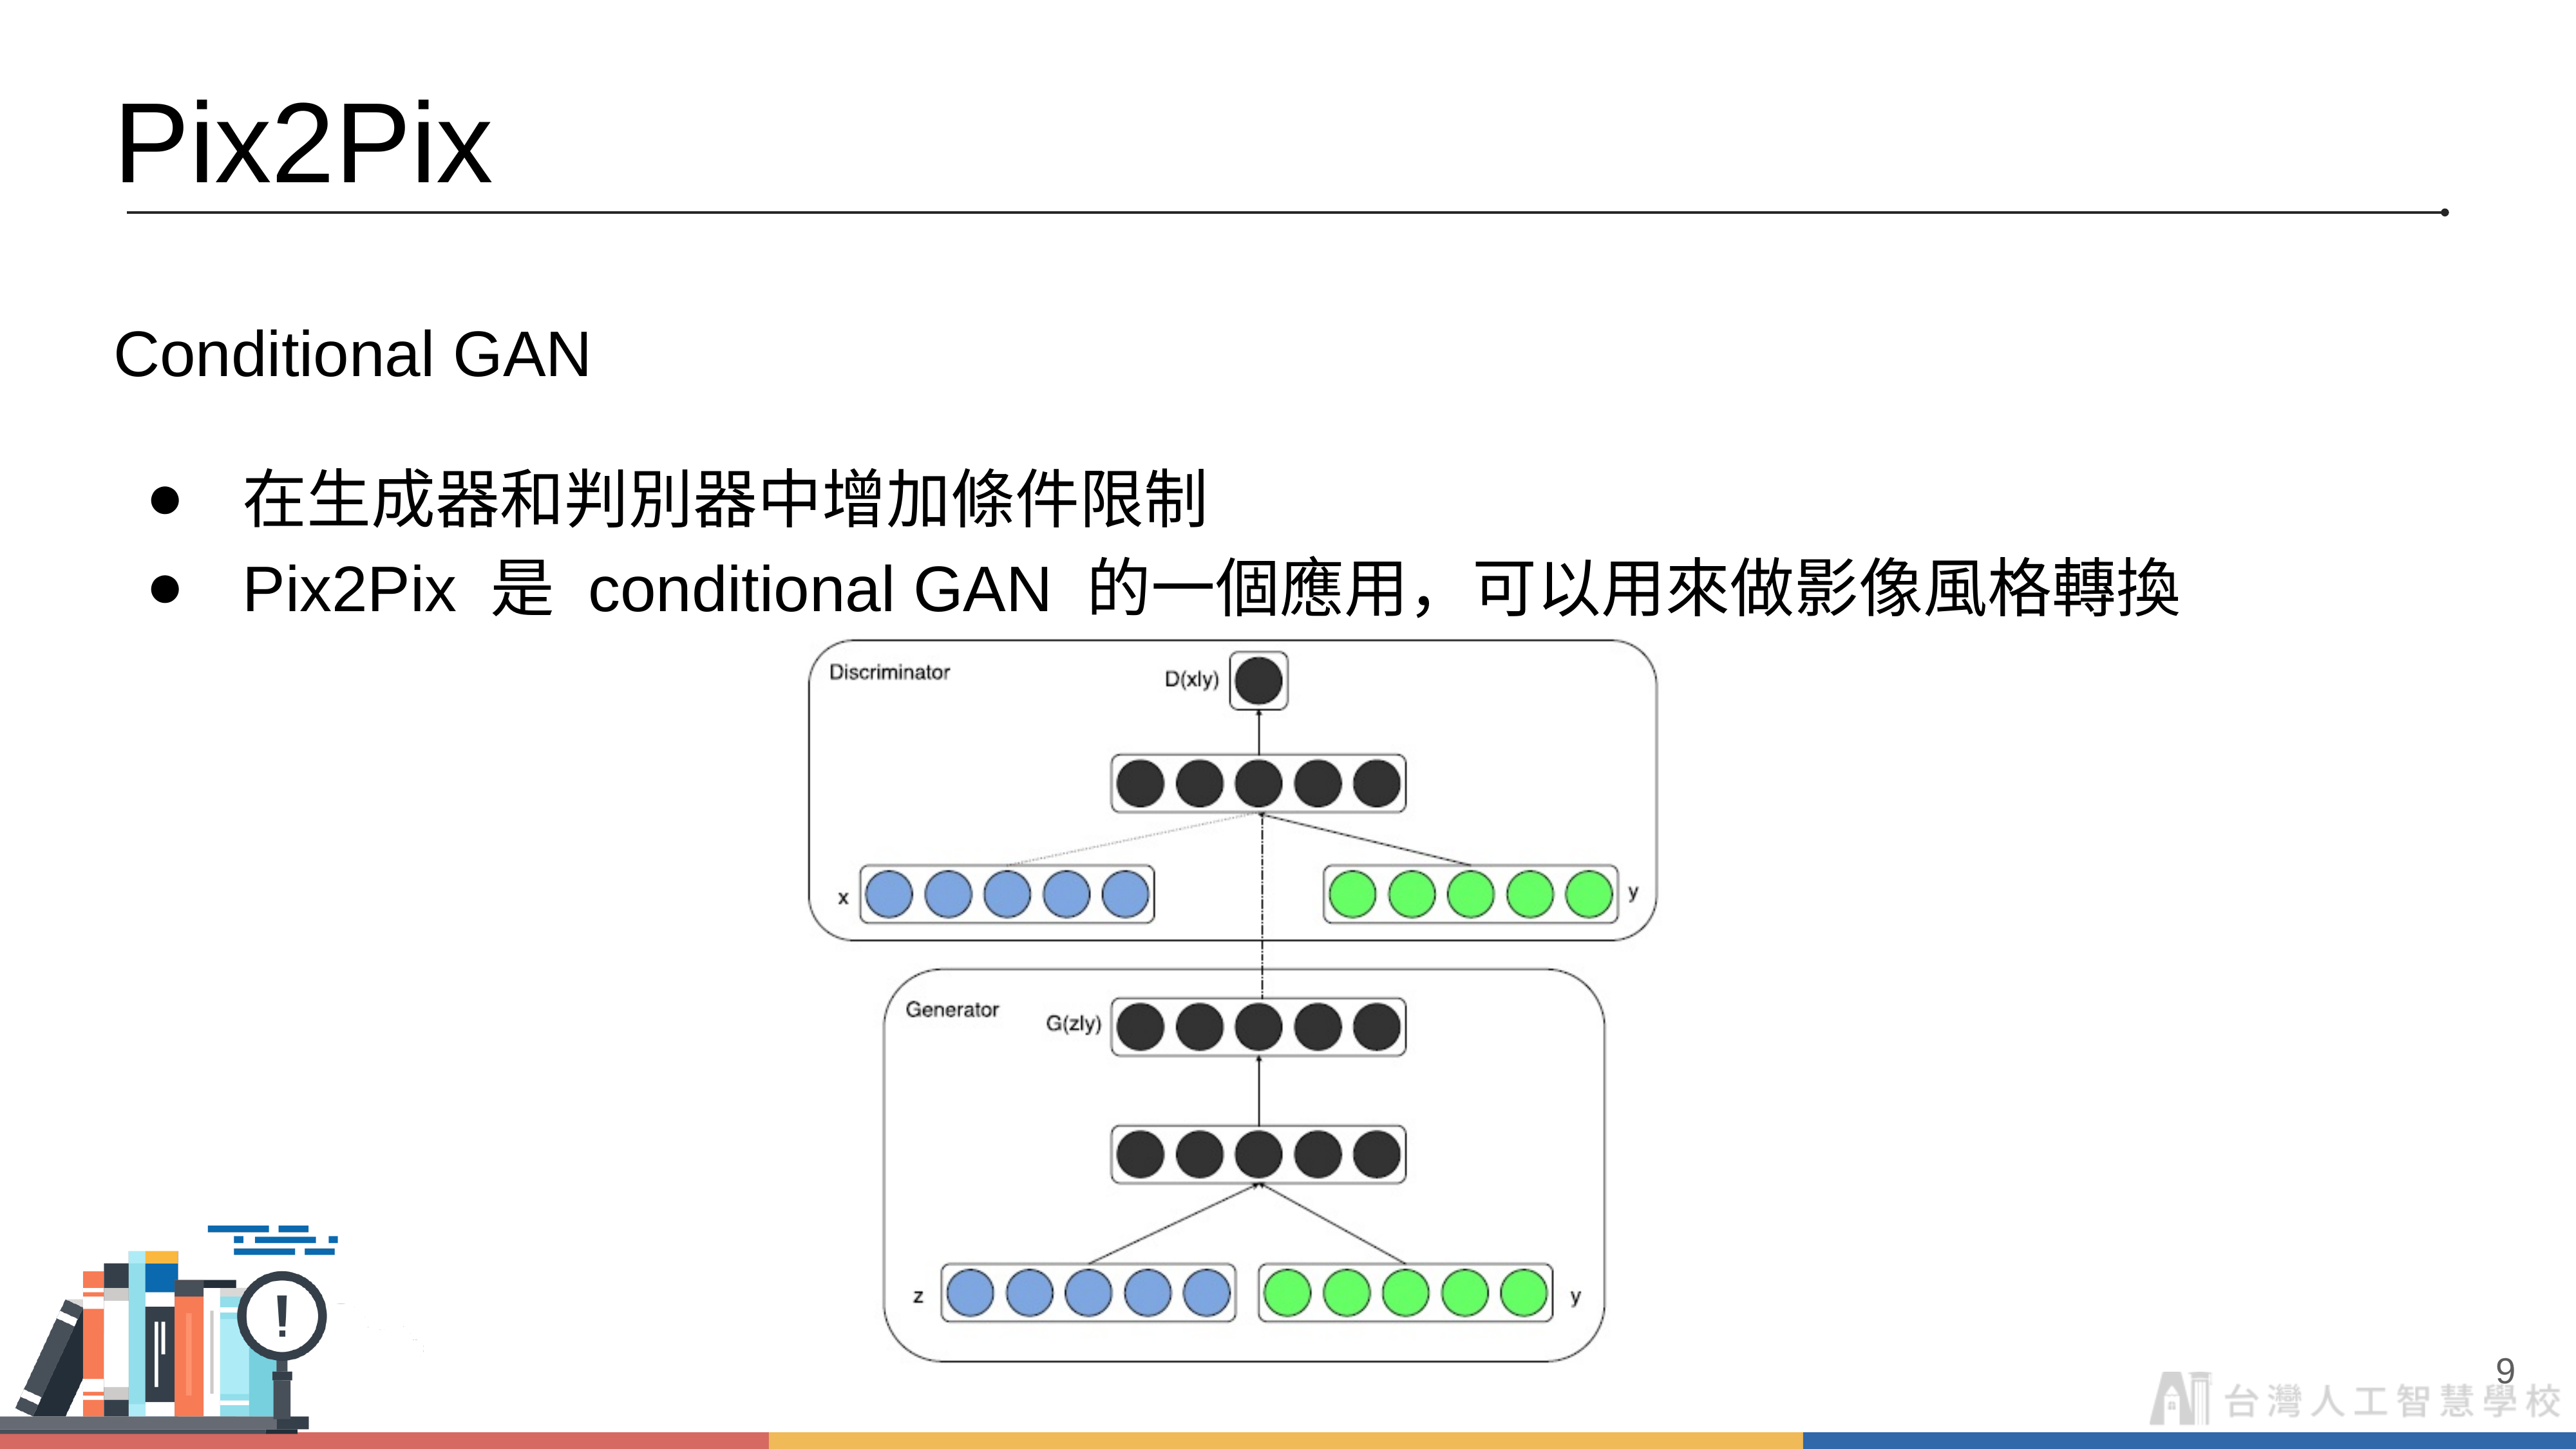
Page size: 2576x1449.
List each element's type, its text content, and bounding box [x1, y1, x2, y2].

slide_number ‹#› [2387, 1313, 2542, 1425]
picture [805, 637, 1663, 1367]
title Pix2Pix [88, 61, 2488, 213]
list Conditional GAN 在生成器和判別器中增加條件限制 Pix2Pix 是 conditional GAN 的一個應用，可以用來做影像風格轉換 [88, 274, 2381, 638]
picture [0, 1226, 424, 1434]
